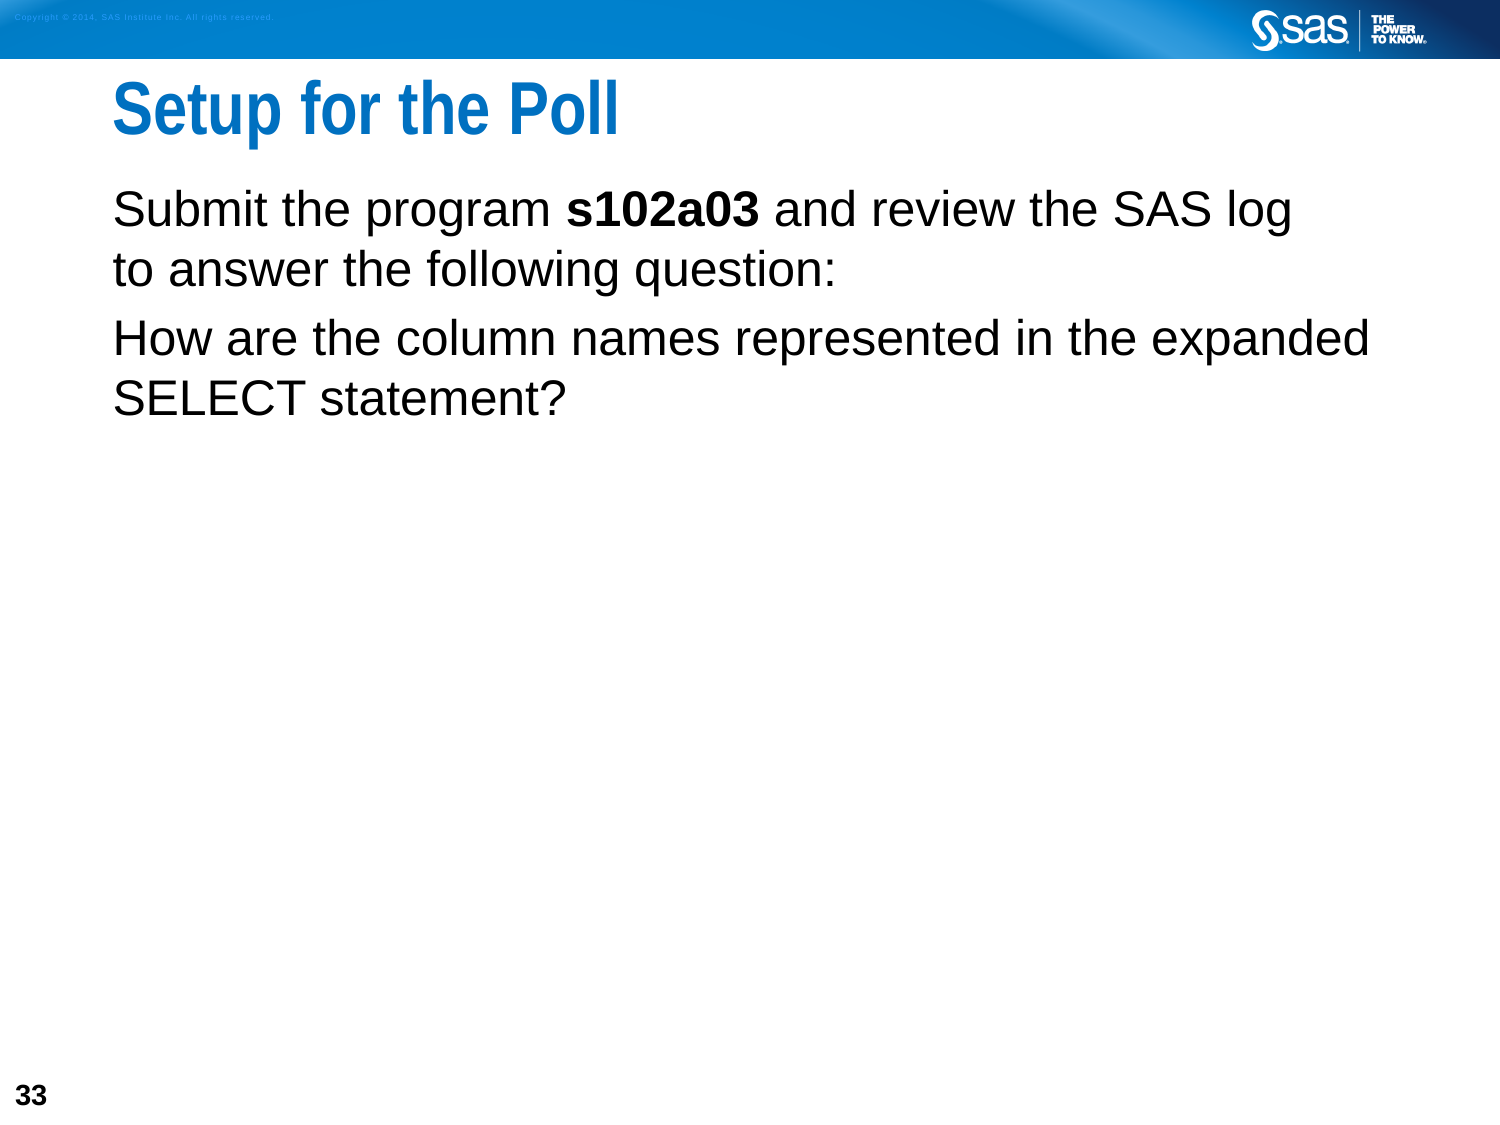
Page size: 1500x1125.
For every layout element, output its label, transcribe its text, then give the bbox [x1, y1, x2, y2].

title Setup for the Poll [112, 75, 1500, 187]
list Submit the program s102a03 and review the SAS log to answer the following question: How are the column names represented in the expanded SELECT statement? [112, 176, 1400, 876]
picture [0, 0, 1500, 59]
